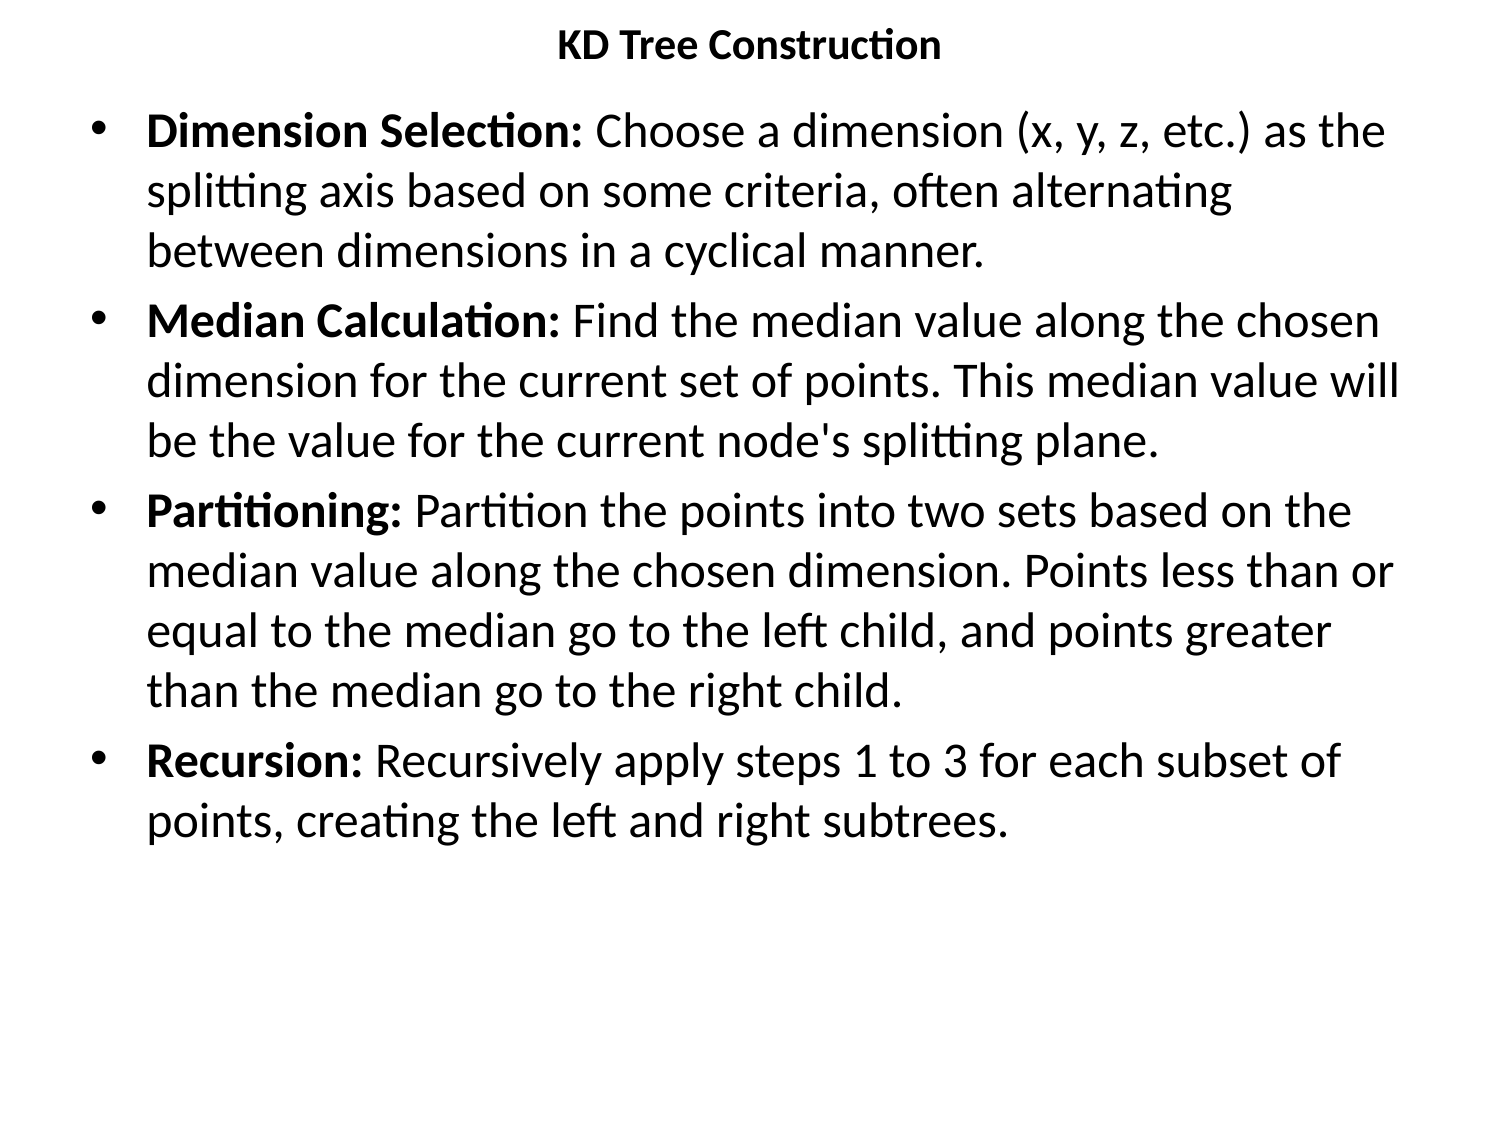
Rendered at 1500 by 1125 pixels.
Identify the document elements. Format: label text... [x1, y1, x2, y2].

list Dimension Selection: Choose a dimension (x, y, z, etc.) as the splitting axis based on some criteria, often alternating between dimensions in a cyclical manner. Median Calculation: Find the median value along the chosen dimension for the current set of points. This median value will be the value for the current node's splitting plane. Partitioning: Partition the points into two sets based on the median value along the chosen dimension. Points less than or equal to the median go to the left child, and points greater than the median go to the right child. Recursion: Recursively apply steps 1 to 3 for each subset of points, creating the left and right subtrees. [75, 90, 1425, 1005]
title KD Tree Construction [75, 7, 1425, 76]
